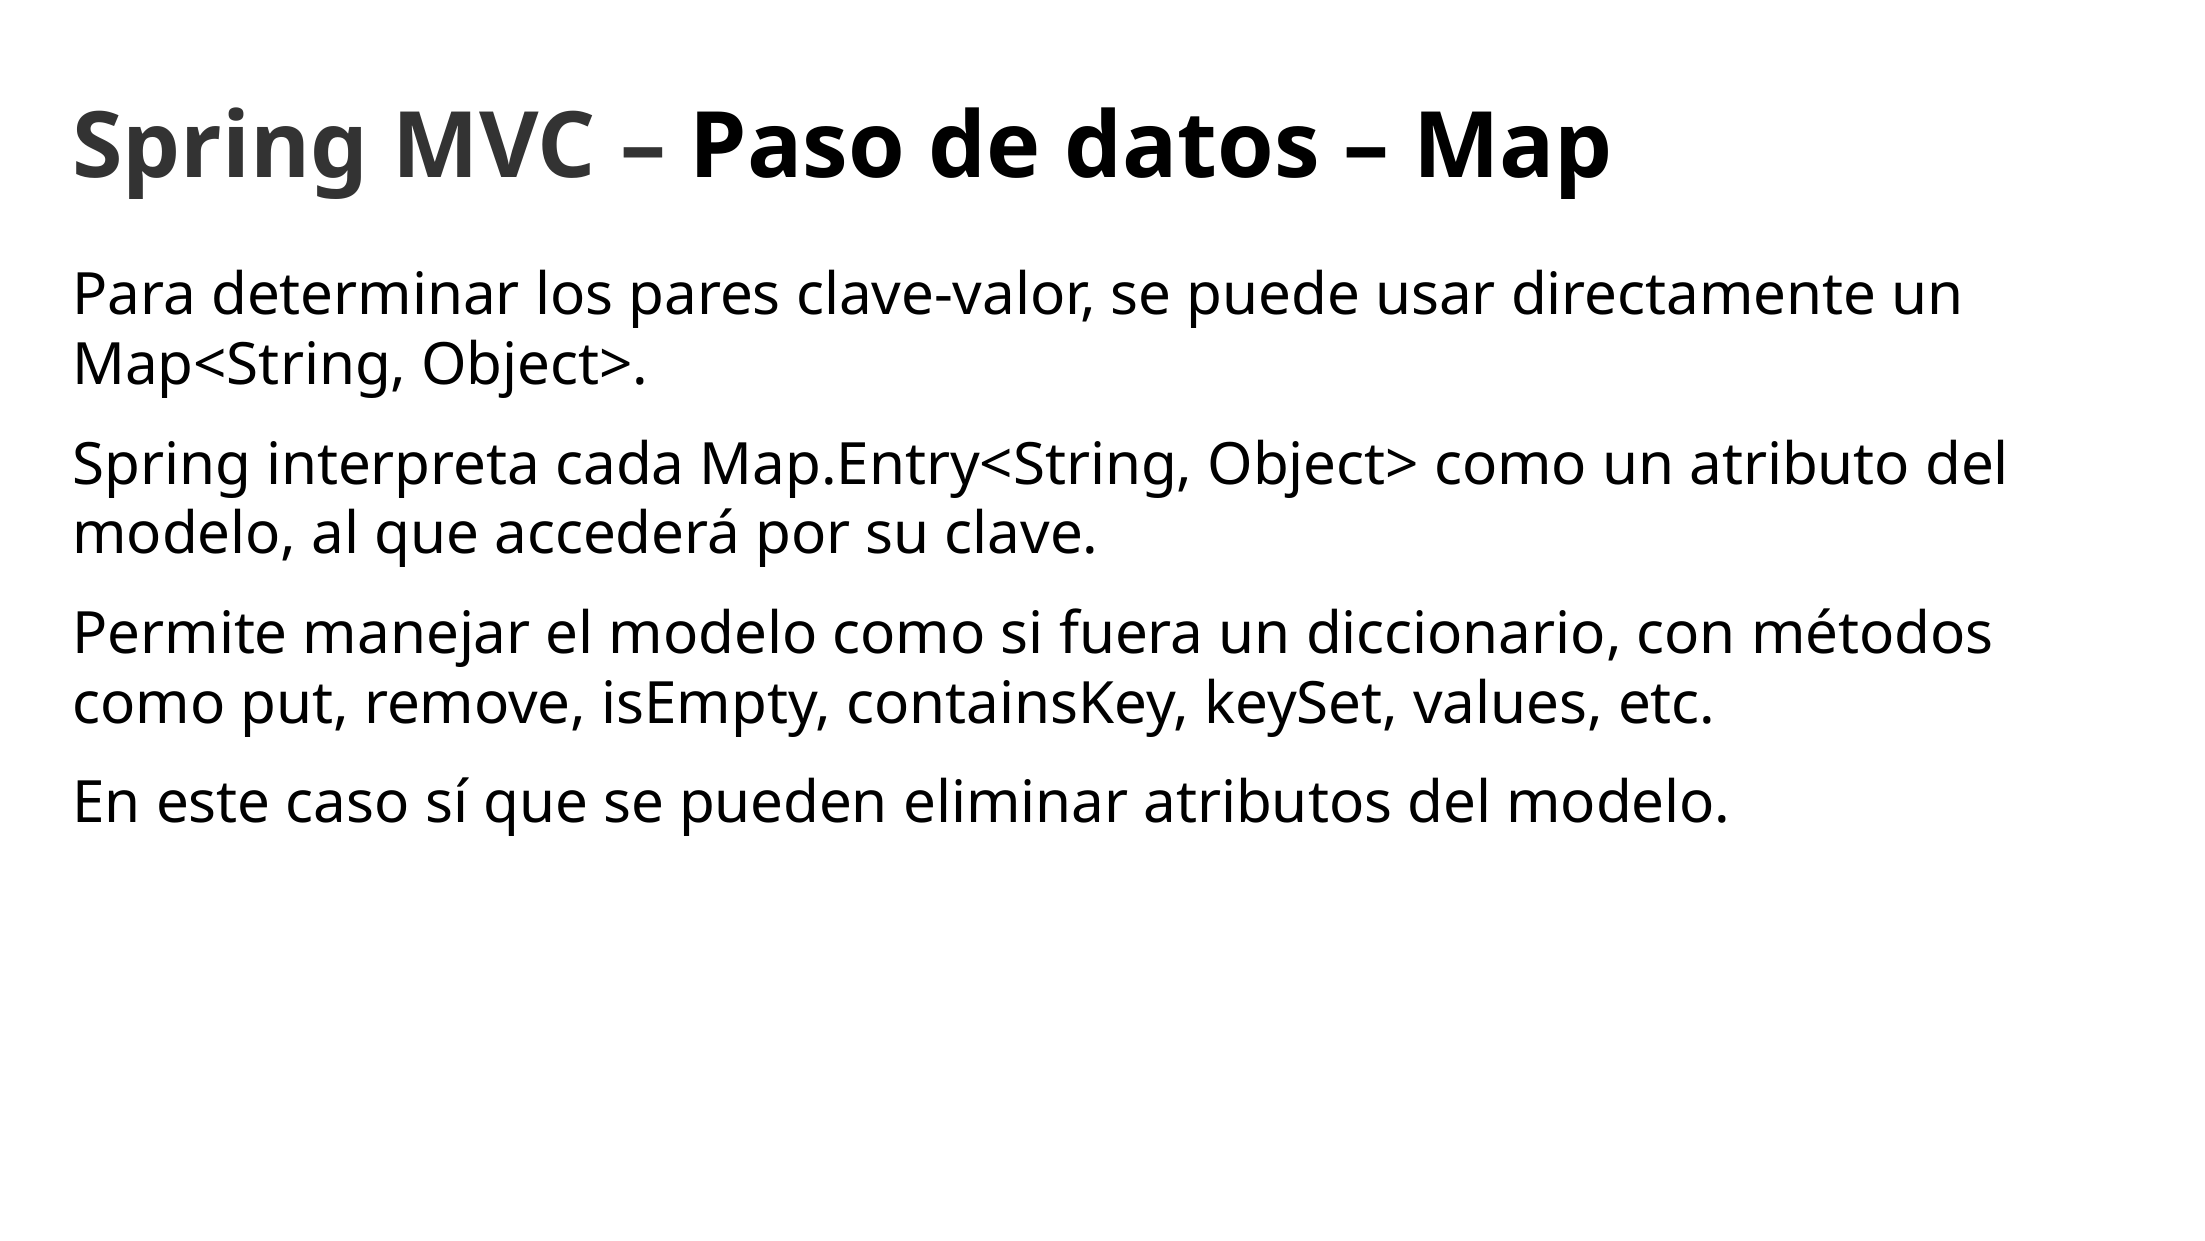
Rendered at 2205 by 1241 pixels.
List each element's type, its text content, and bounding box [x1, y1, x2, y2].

text_box Spring MVC – Paso de datos – Map [72, 24, 2121, 256]
text_box Para determinar los pares clave-valor, se puede usar directamente un Map<String, Object>. Spring interpreta cada Map.Entry<String, Object> como un atributo del modelo, al que accederá por su clave. Permite manejar el modelo como si fuera un diccionario, con métodos como put, remove, isEmpty, containsKey, keySet, values, etc. En este caso sí que se pueden eliminar atributos del modelo. [72, 256, 2121, 1173]
